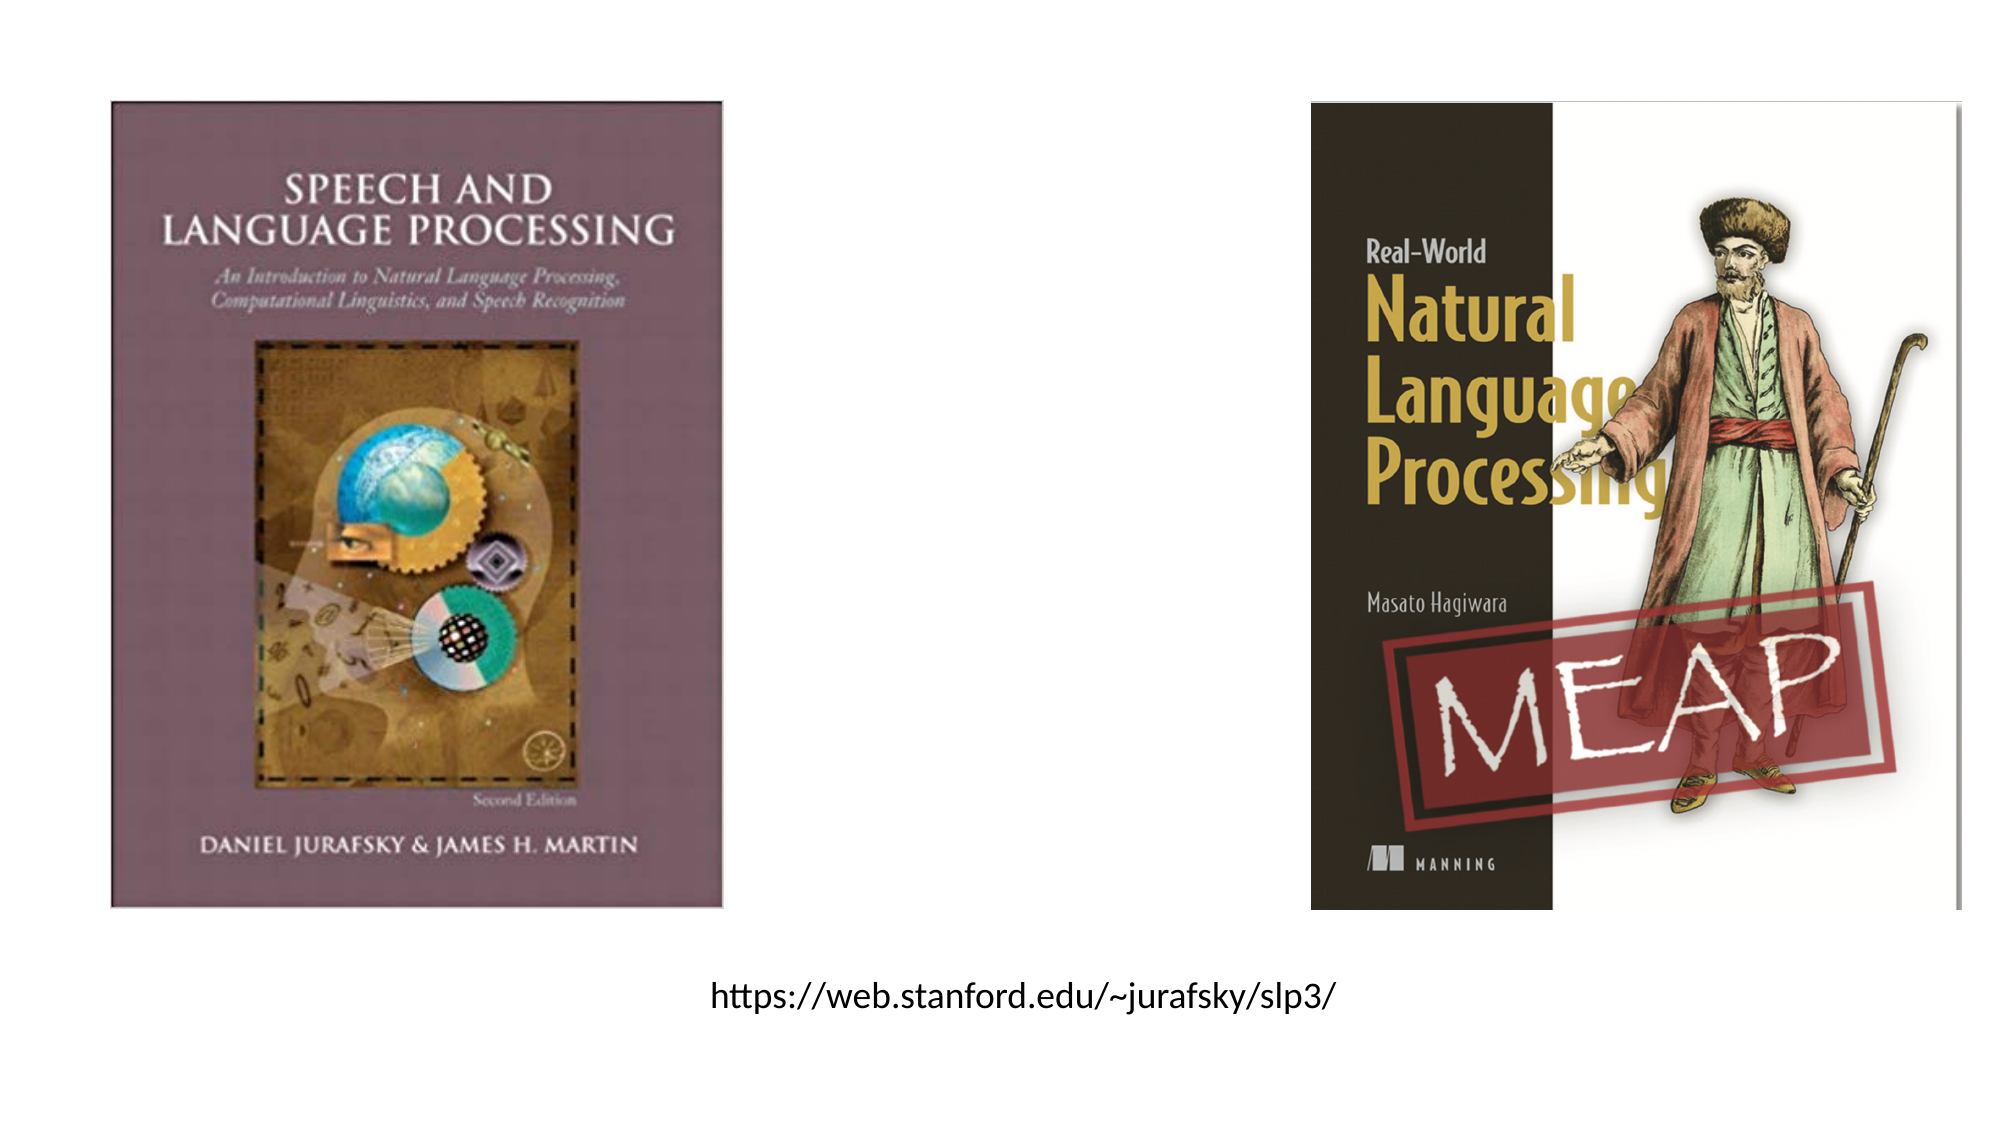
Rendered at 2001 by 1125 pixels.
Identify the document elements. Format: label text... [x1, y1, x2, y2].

text_box https://web.stanford.edu/~jurafsky/slp3/ [695, 963, 1352, 1023]
picture [1311, 101, 1962, 910]
picture [110, 100, 724, 909]
